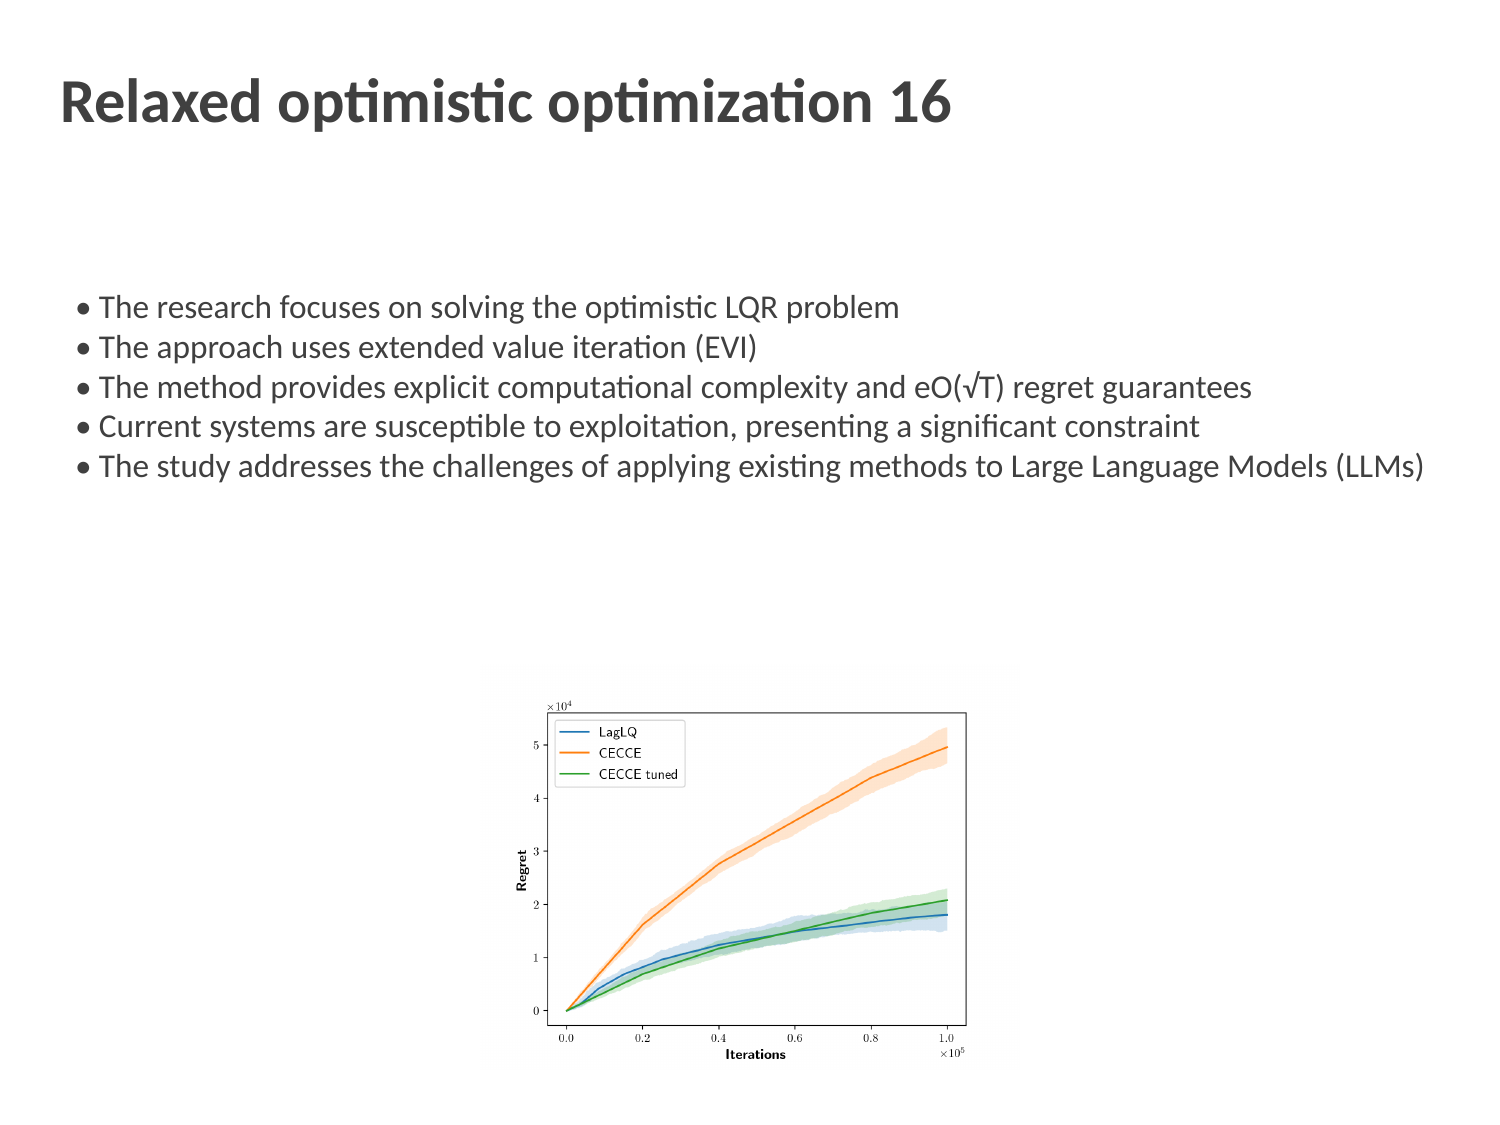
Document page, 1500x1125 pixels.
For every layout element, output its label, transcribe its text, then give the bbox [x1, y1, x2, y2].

picture [479, 664, 1021, 1070]
text_box • The research focuses on solving the optimistic LQR problem • The approach uses extended value iteration (EVI) • The method provides explicit computational complexity and eO(√T) regret guarantees • Current systems are susceptible to exploitation, presenting a significant constraint • The study addresses the challenges of applying existing methods to Large Language Models (LLMs) [44, 269, 1455, 500]
text_box Relaxed optimistic optimization 16 [44, 45, 1455, 150]
